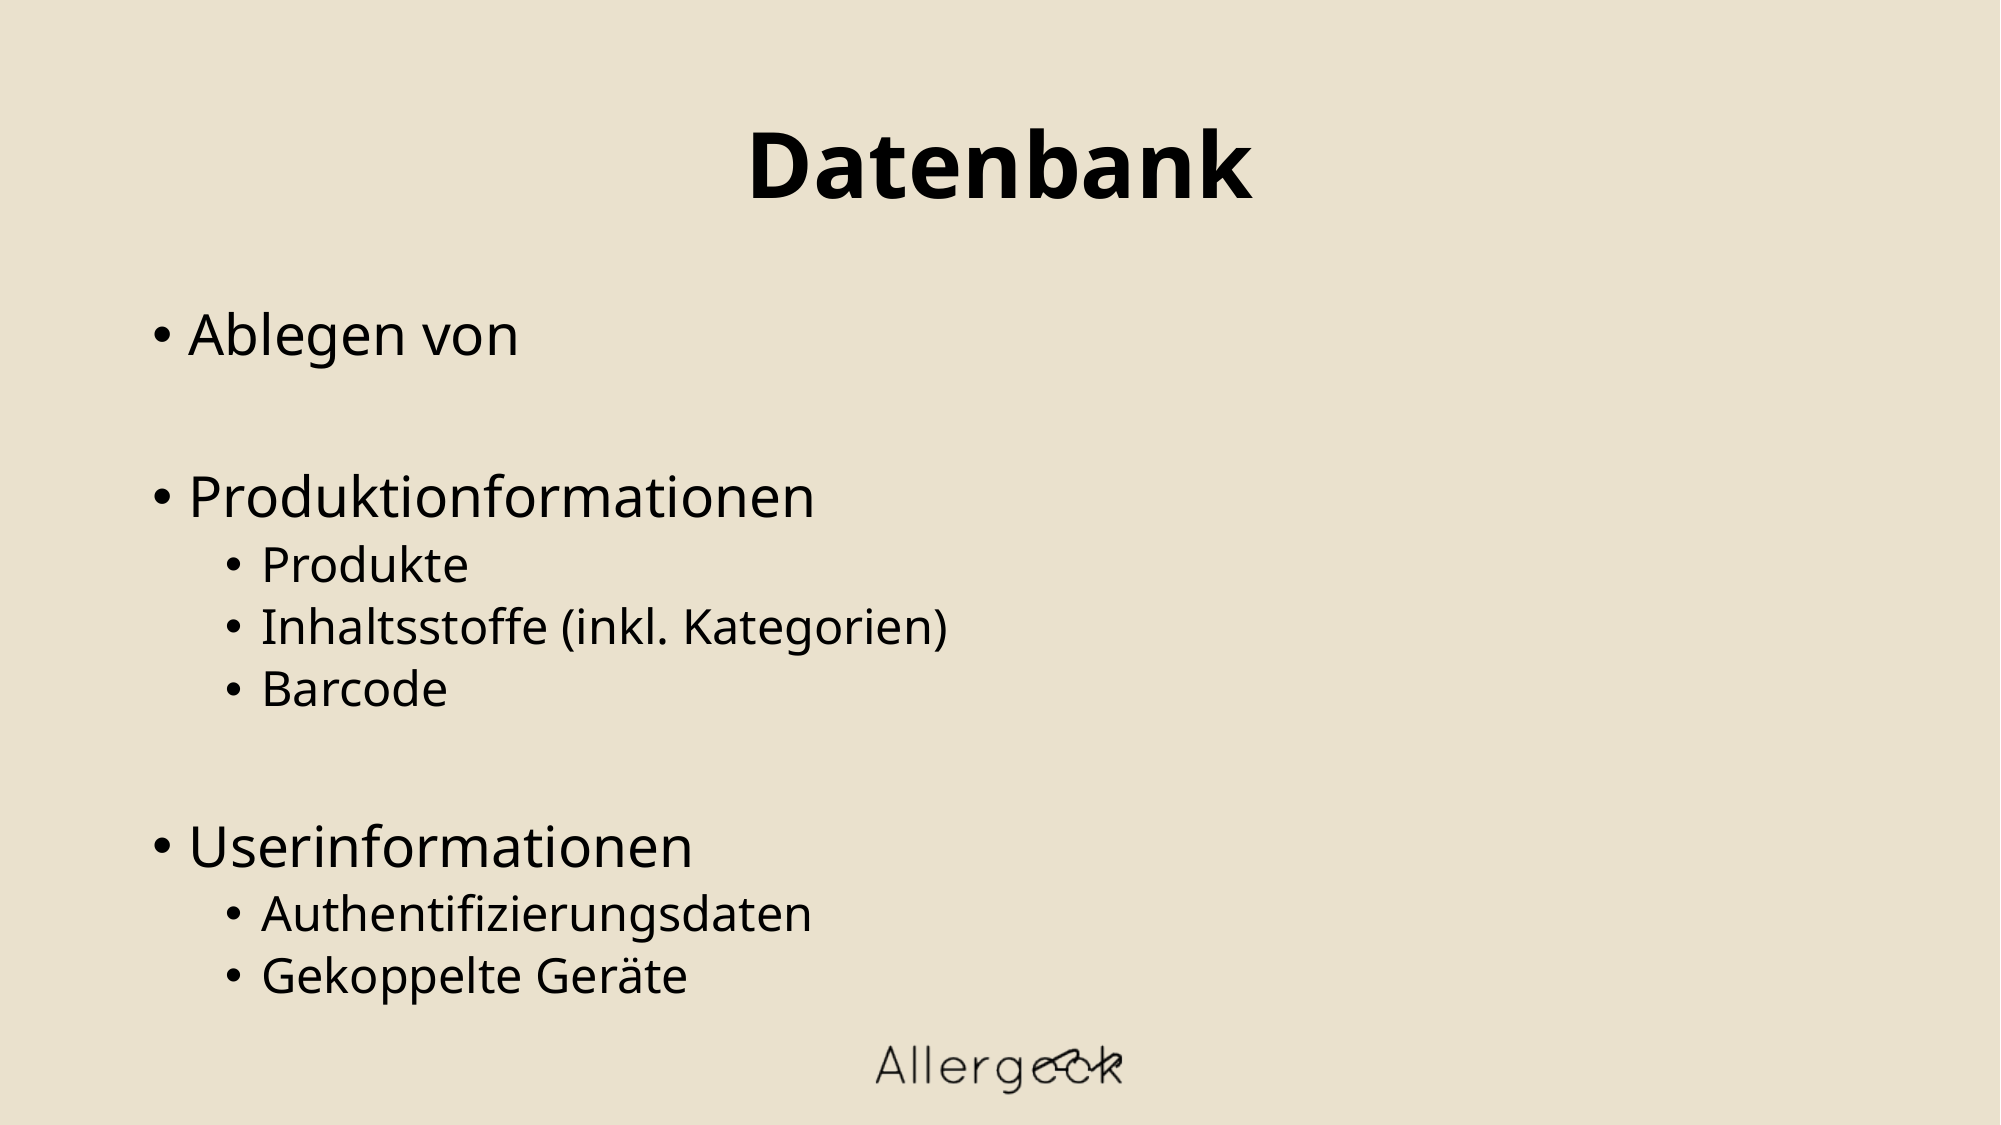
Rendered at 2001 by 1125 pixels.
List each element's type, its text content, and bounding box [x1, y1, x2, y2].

title Datenbank [137, 59, 1863, 278]
picture [843, 1024, 1157, 1103]
list Ablegen von Produktionformationen Produkte Inhaltsstoffe (inkl. Kategorien) Barcode Userinformationen Authentifizierungsdaten Gekoppelte Geräte [137, 299, 1863, 1014]
